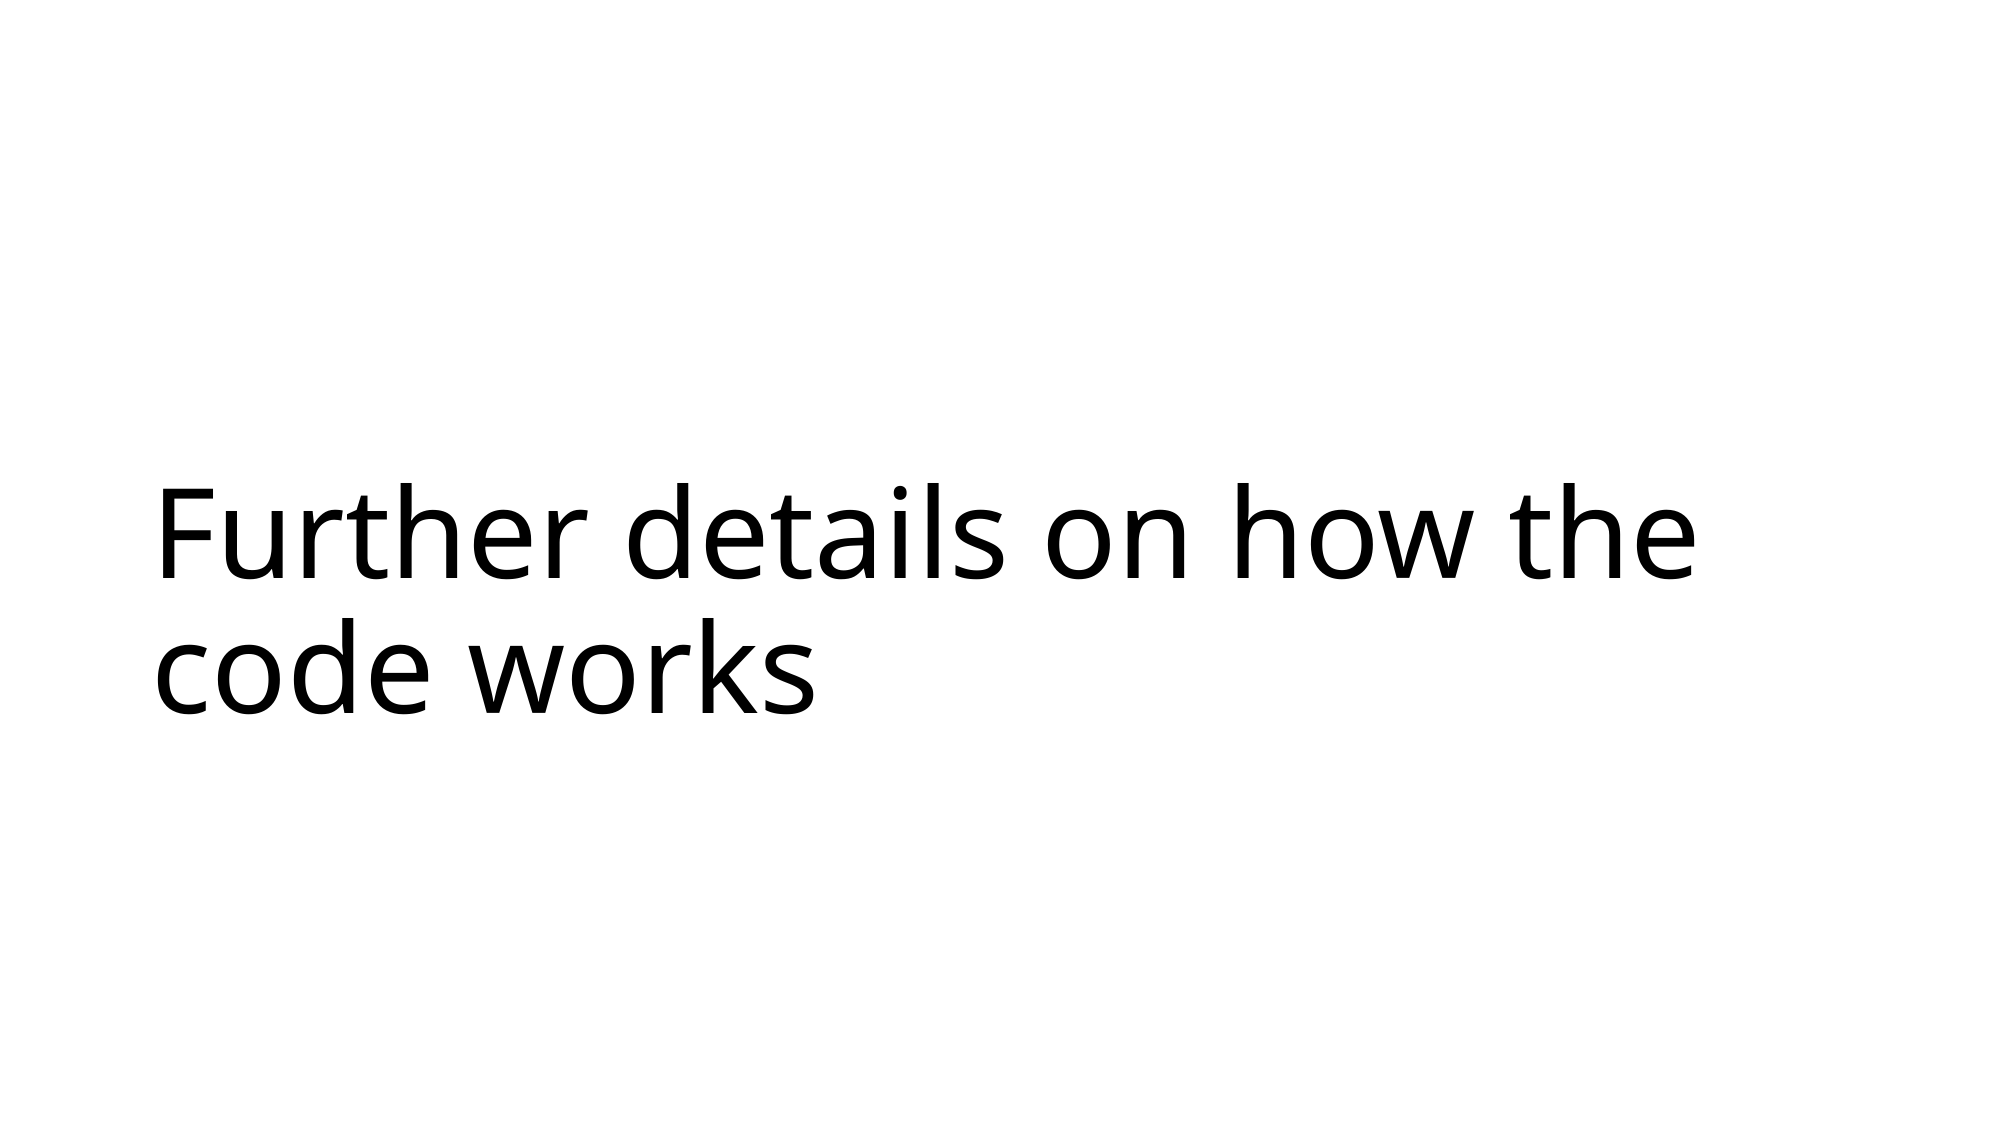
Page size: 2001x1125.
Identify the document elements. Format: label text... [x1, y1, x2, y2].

title Further details on how the code works [136, 280, 1862, 749]
